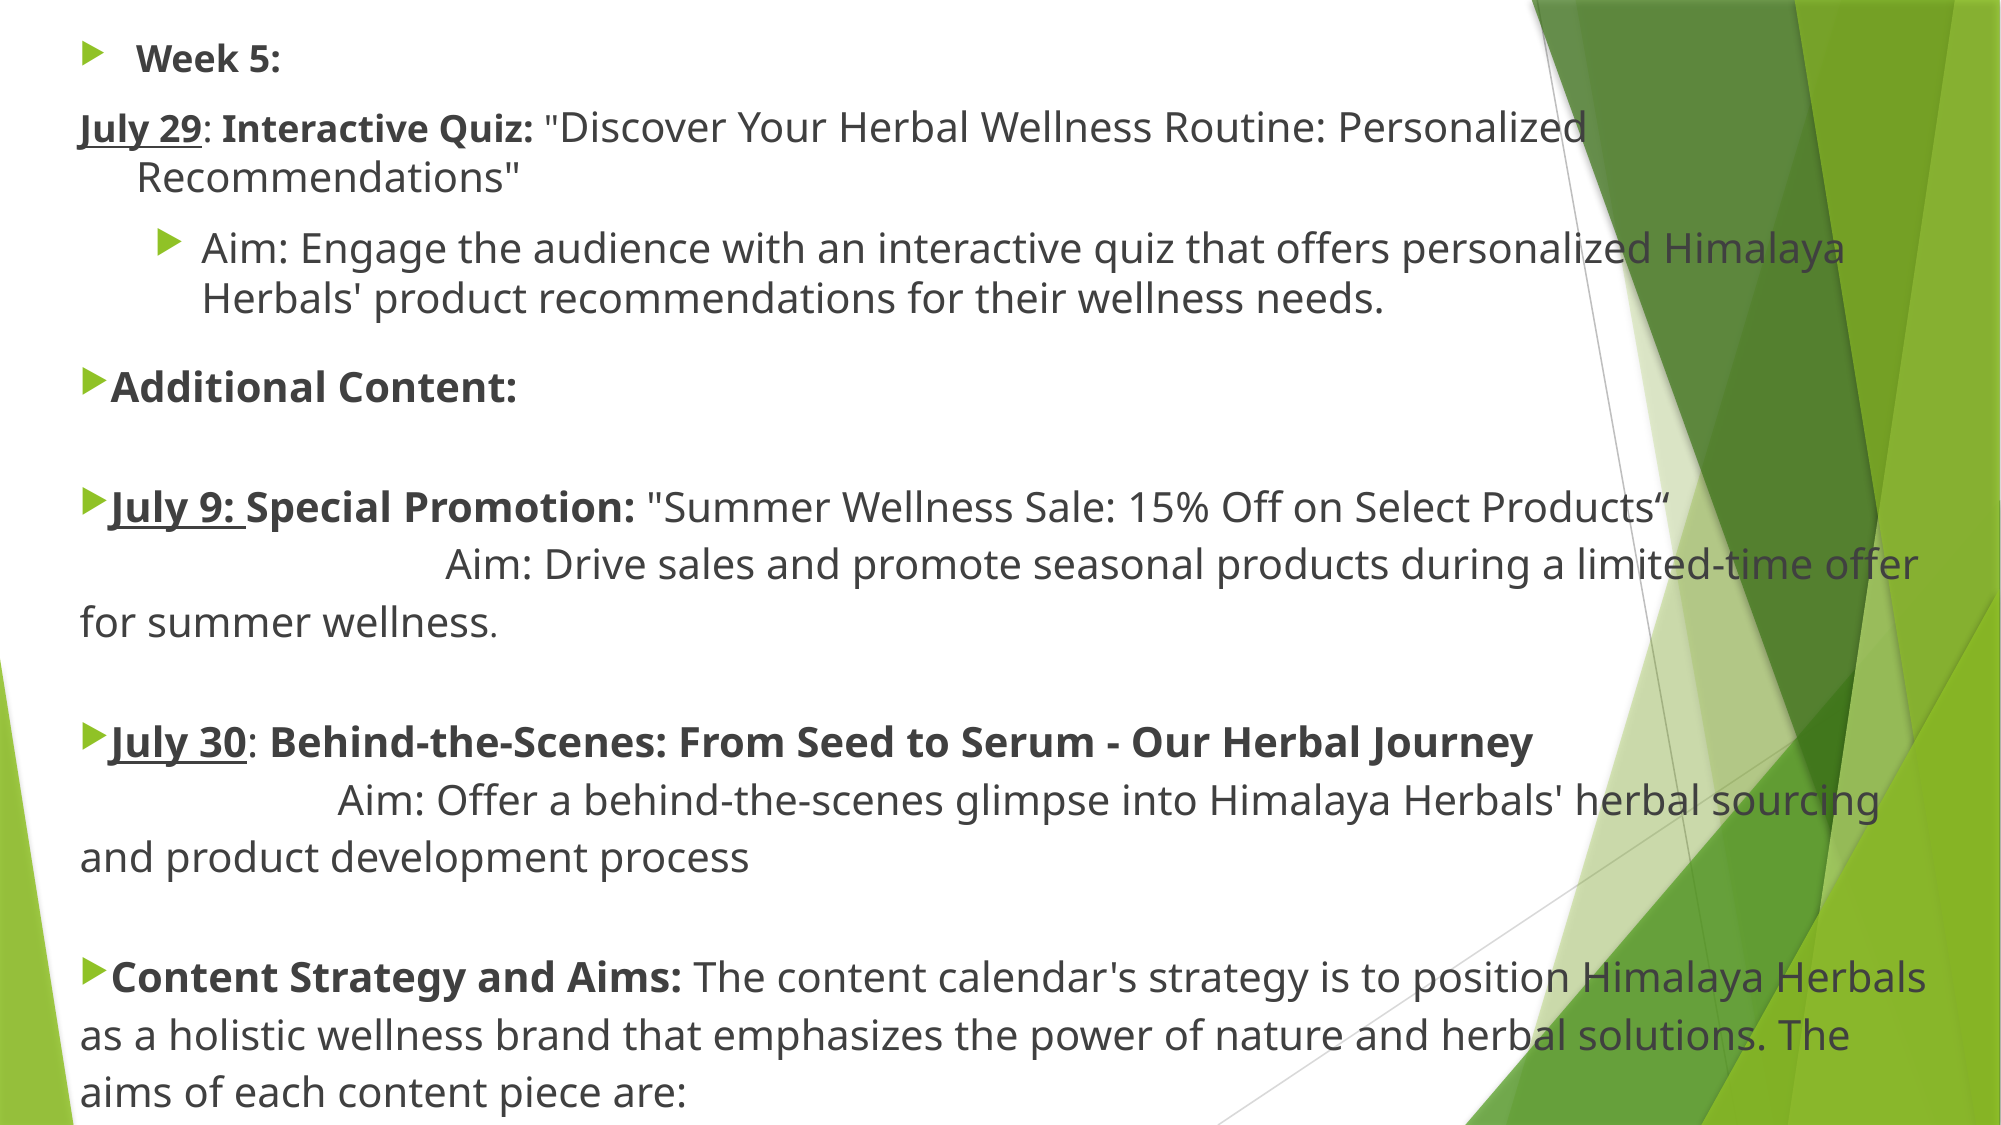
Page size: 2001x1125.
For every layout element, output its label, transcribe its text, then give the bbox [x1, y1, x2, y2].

list Week 5: July 29: Interactive Quiz: "Discover Your Herbal Wellness Routine: Personalized Recommendations" Aim: Engage the audience with an interactive quiz that offers personalized Himalaya Herbals' product recommendations for their wellness needs. Additional Content: July 9: Special Promotion: "Summer Wellness Sale: 15% Off on Select Products“ Aim: Drive sales and promote seasonal products during a limited-time offer for summer wellness. July 30: Behind-the-Scenes: From Seed to Serum - Our Herbal Journey Aim: Offer a behind-the-scenes glimpse into Himalaya Herbals' herbal sourcing and product development process Content Strategy and Aims: The content calendar's strategy is to position Himalaya Herbals as a holistic wellness brand that emphasizes the power of nature and herbal solutions. The aims of each content piece are: [64, 27, 1955, 1104]
